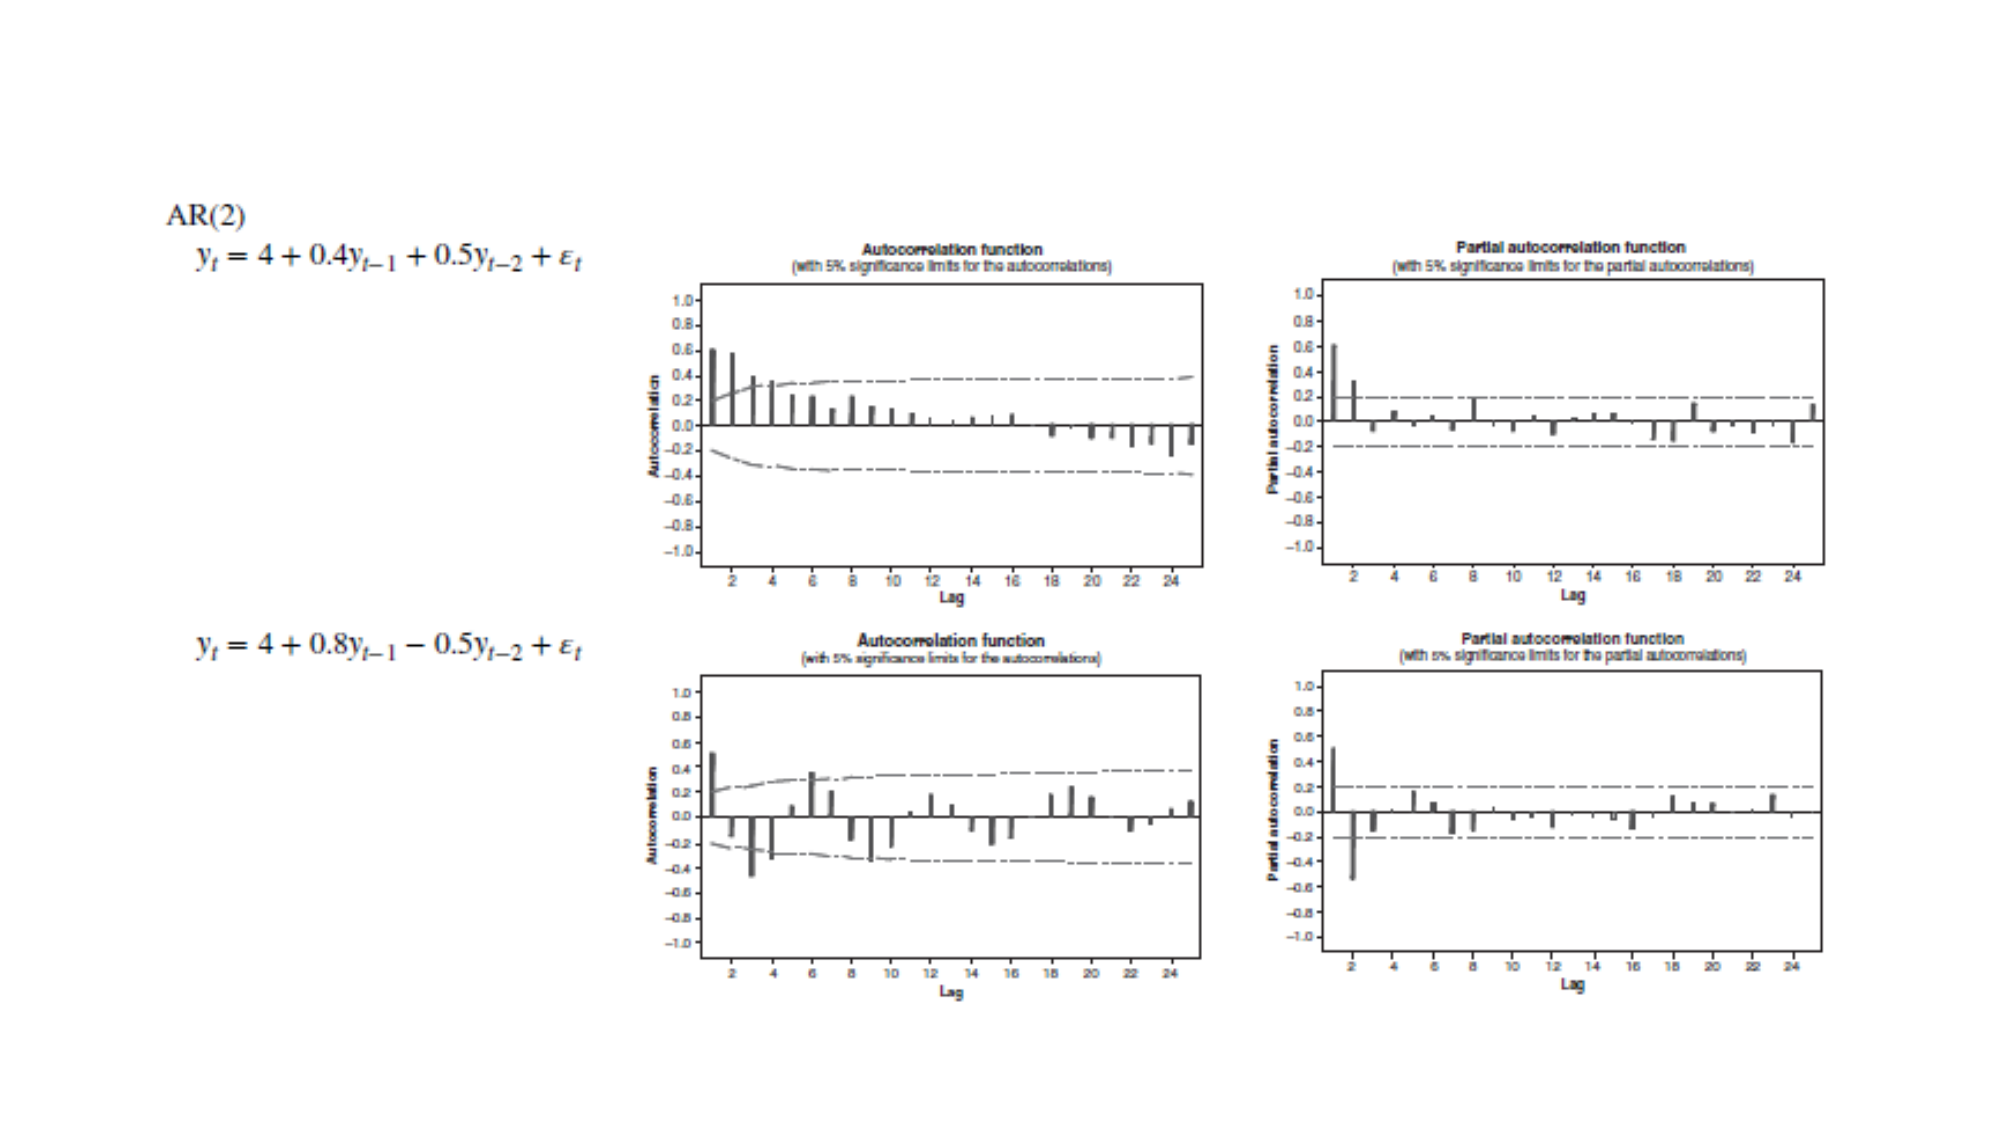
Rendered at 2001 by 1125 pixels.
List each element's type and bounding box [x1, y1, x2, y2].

picture [54, 96, 1925, 1018]
